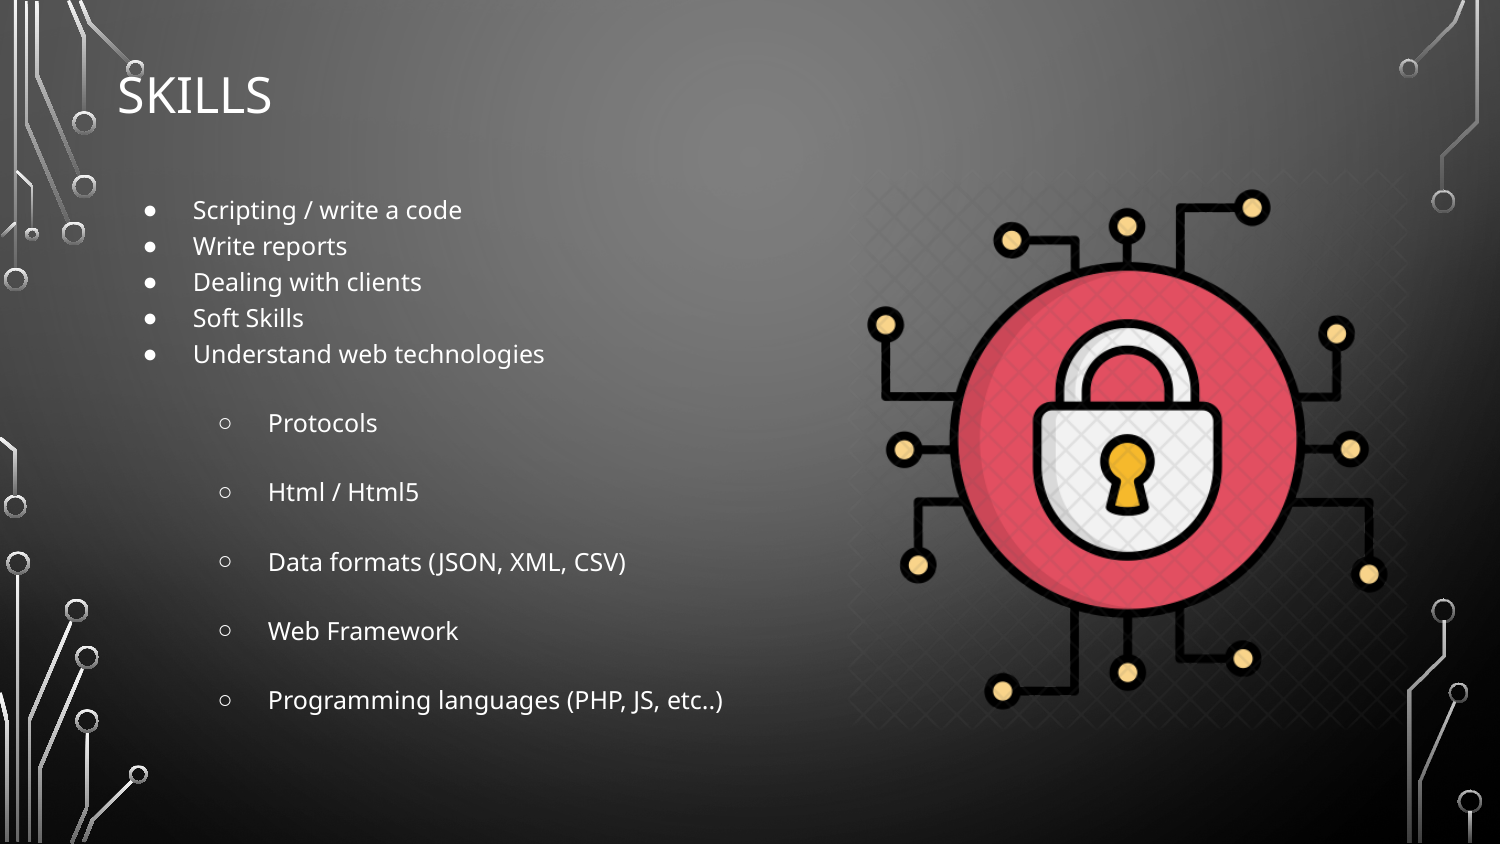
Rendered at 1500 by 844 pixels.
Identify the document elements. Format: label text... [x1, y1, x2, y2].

title Skills [102, 55, 1101, 144]
picture [845, 167, 1410, 732]
list Scripting / write a code Write reports Dealing with clients Soft Skills Understand web technologies Protocols Html / Html5 Data formats (JSON, XML, CSV) Web Framework Programming languages (PHP, JS, etc..) [102, 144, 1304, 812]
